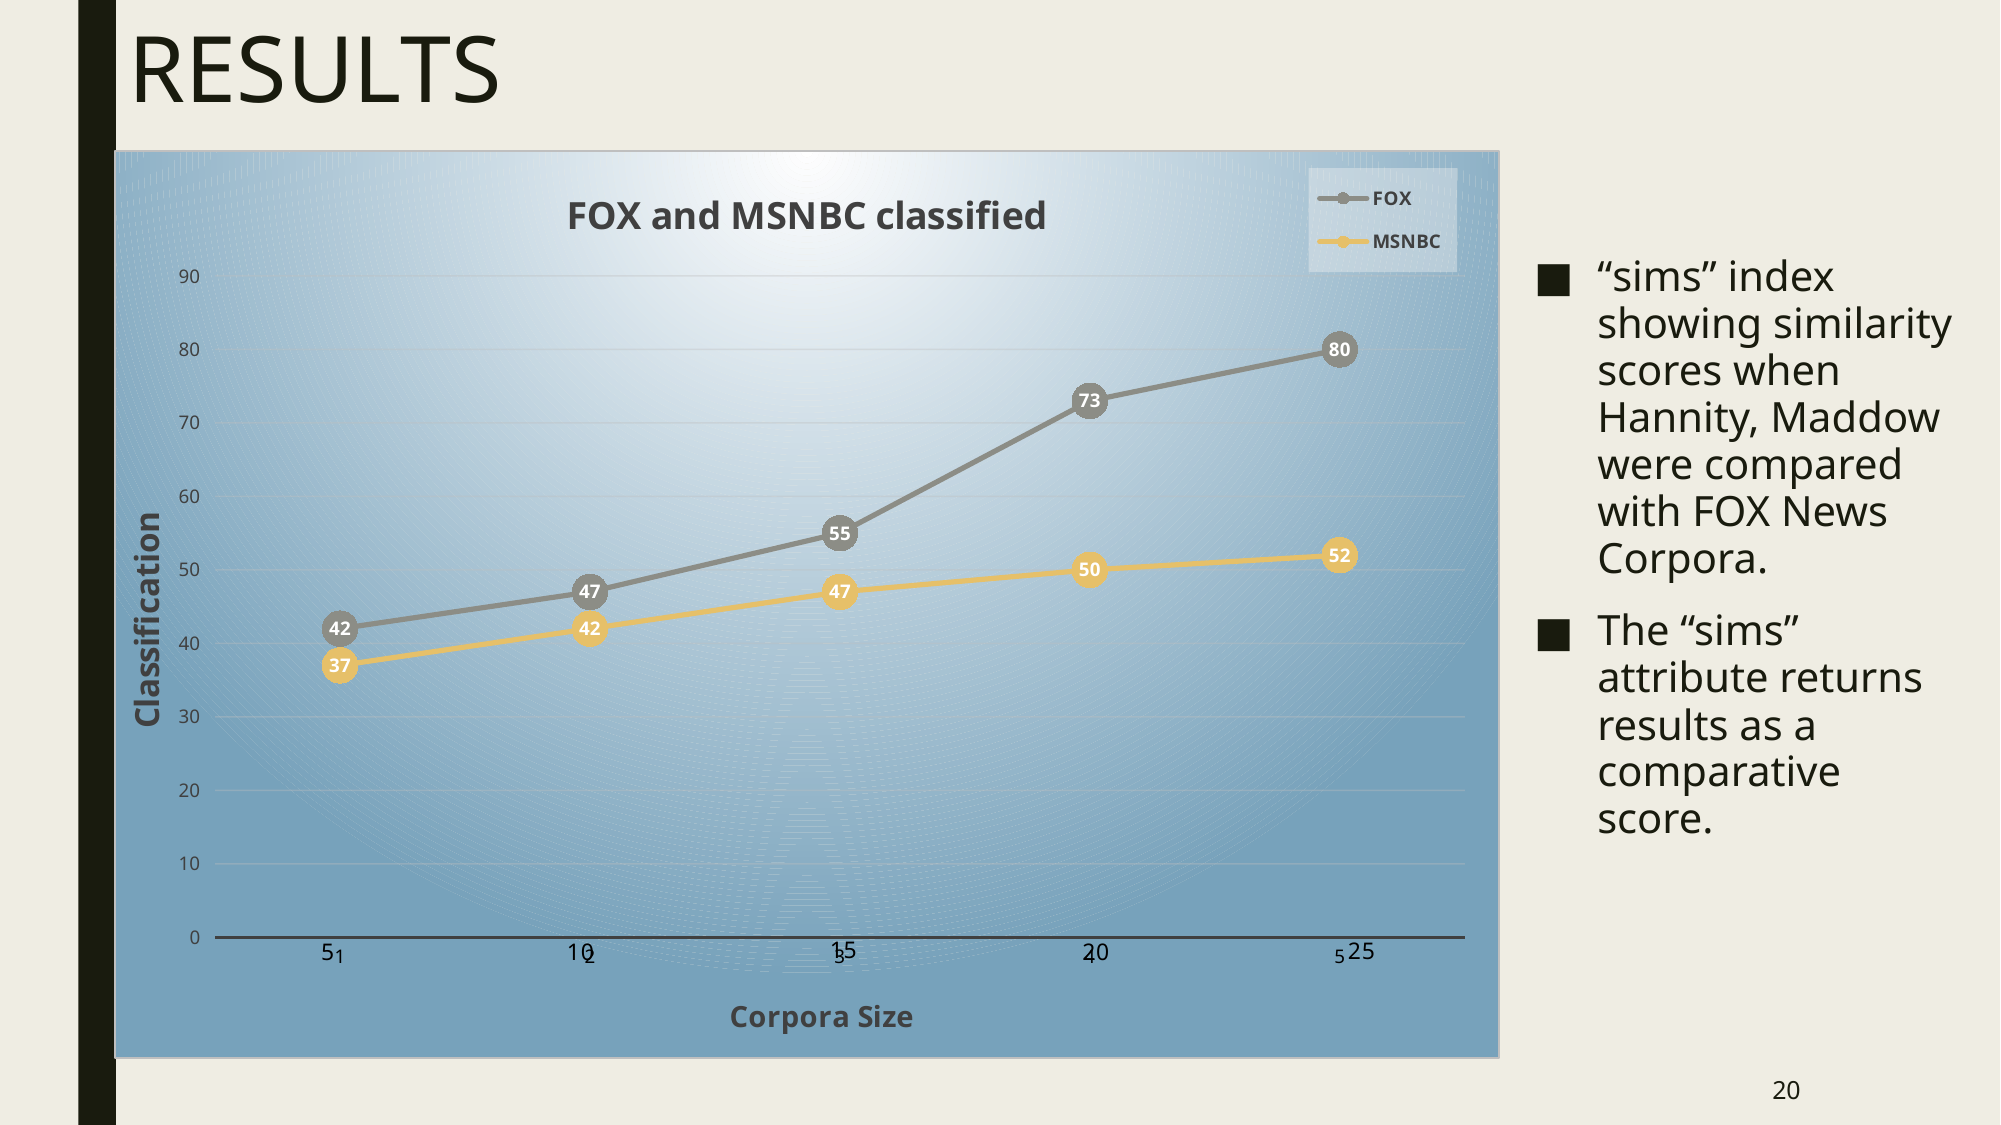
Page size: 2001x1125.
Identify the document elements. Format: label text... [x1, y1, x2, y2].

list “sims” index showing similarity scores when Hannity, Maddow were compared with FOX News Corpora. The “sims” attribute returns results as a comparative score. [1519, 246, 1983, 1070]
title RESULTS [113, 16, 1689, 151]
chart [113, 150, 1500, 1059]
slide_number 20 [1553, 1058, 1816, 1125]
